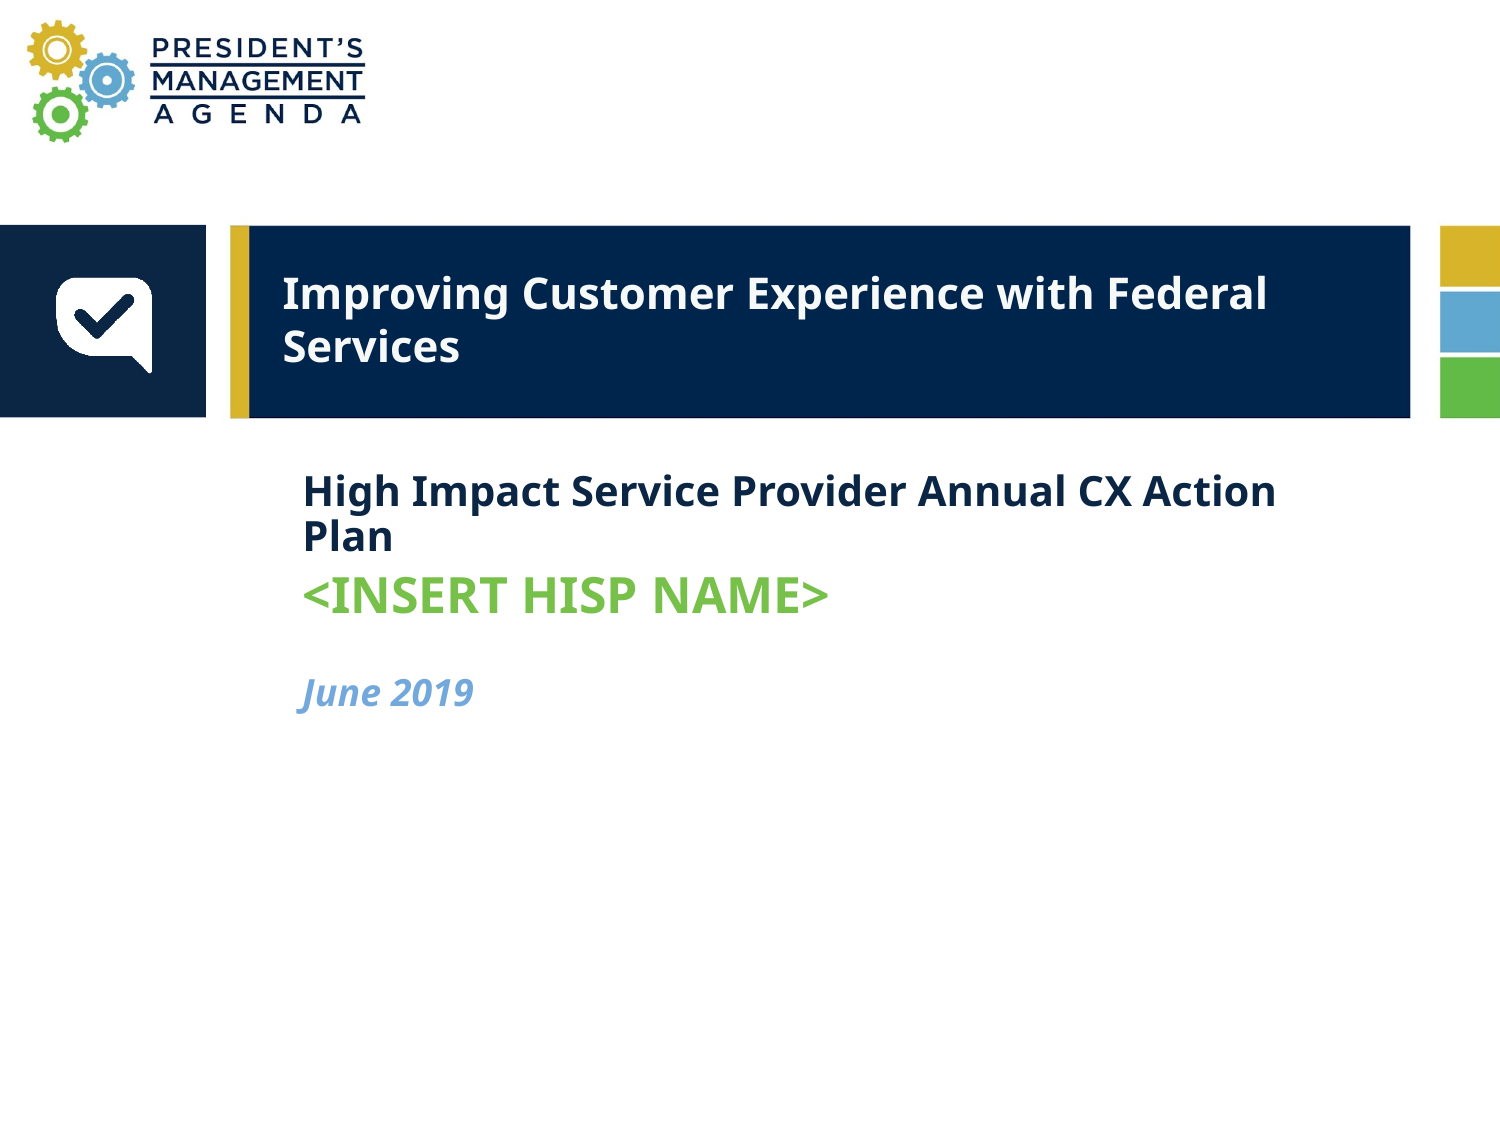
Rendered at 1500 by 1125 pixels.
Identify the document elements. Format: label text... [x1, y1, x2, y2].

picture [25, 240, 187, 402]
text_box Improving Customer Experience with Federal Services [267, 240, 1313, 396]
text_box [0, 224, 206, 418]
text_box <INSERT HISP NAME> June 2019 [287, 562, 1486, 1017]
picture [0, 0, 1500, 1125]
list High Impact Service Provider Annual CX Action Plan [287, 462, 1363, 562]
